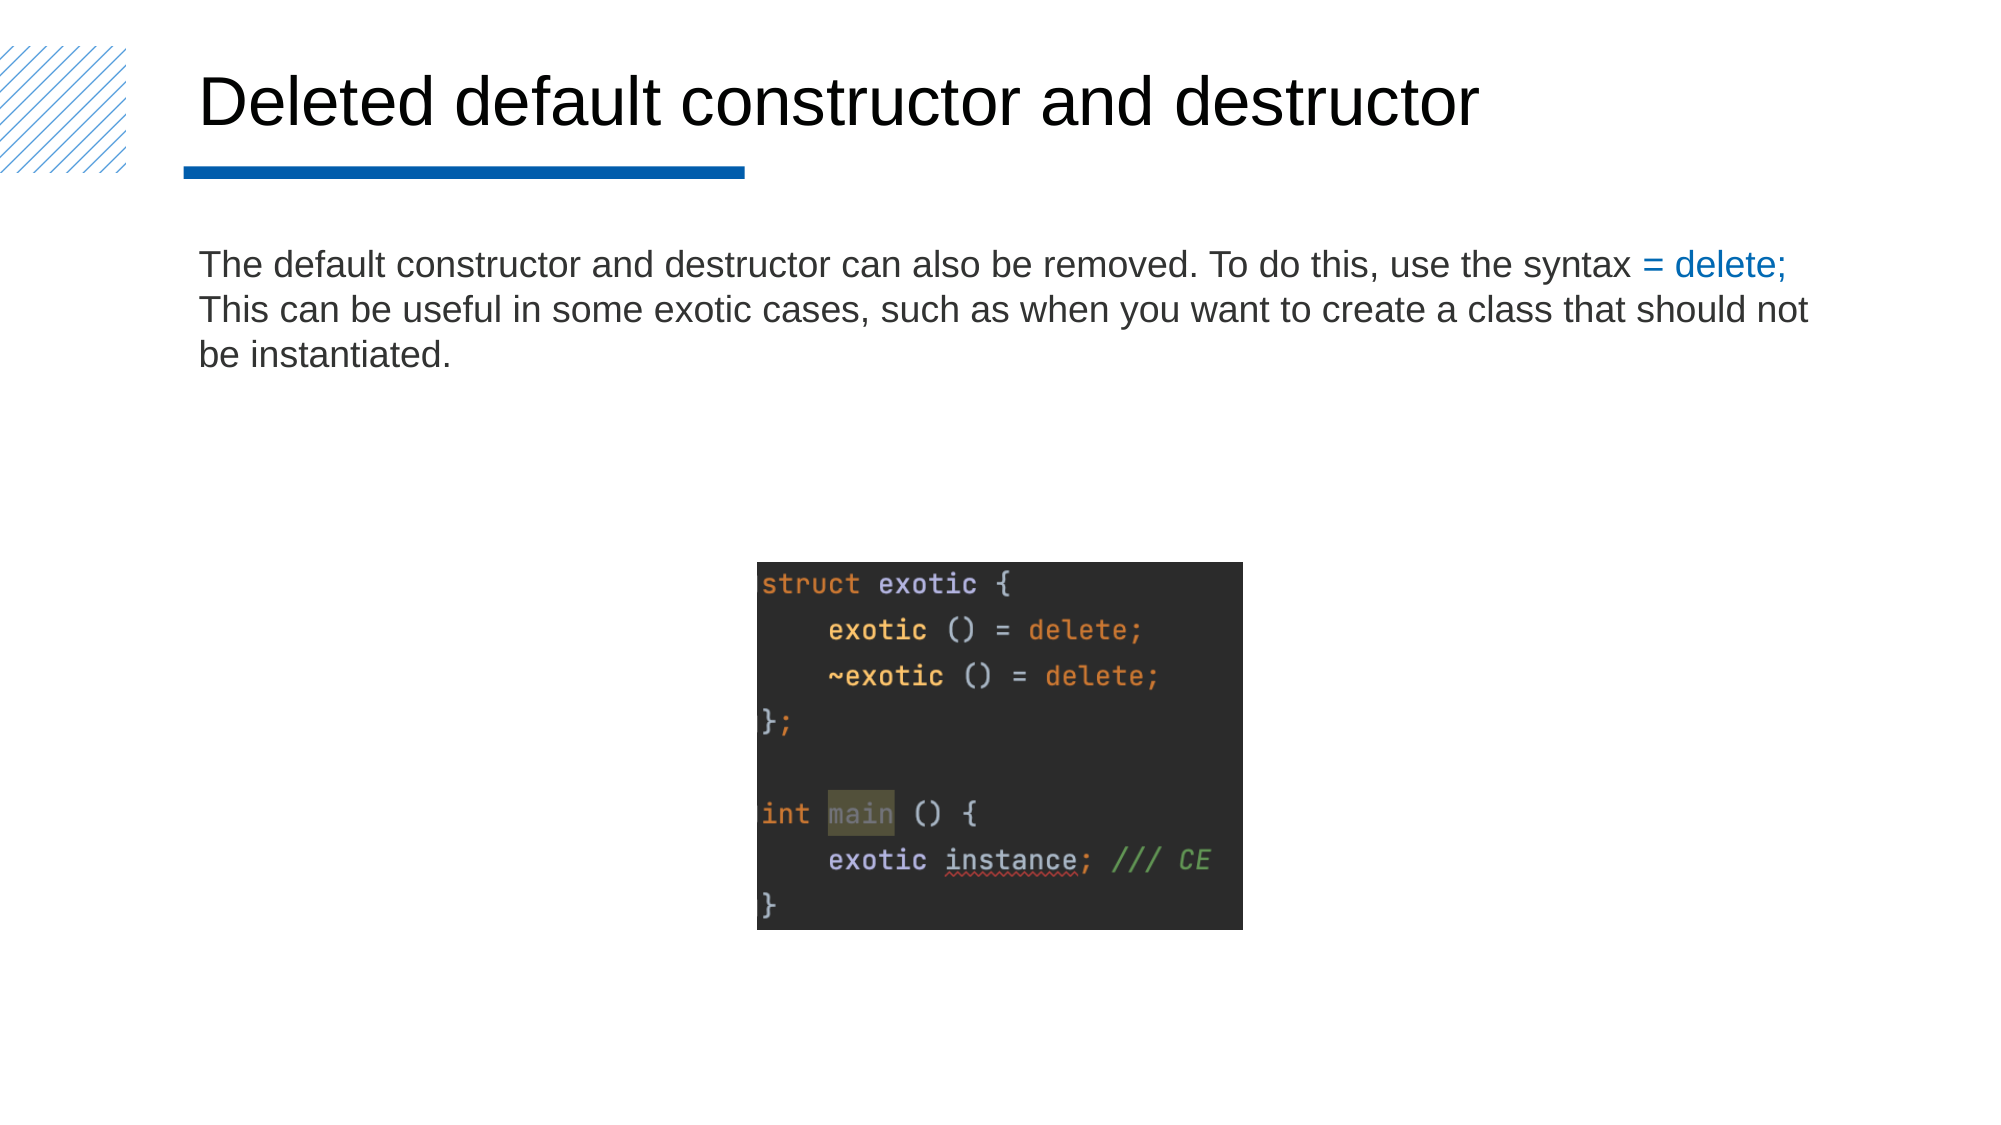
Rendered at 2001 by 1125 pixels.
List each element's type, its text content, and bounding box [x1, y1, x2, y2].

text_box The default constructor and destructor can also be removed. To do this, use the syntax = delete; This can be useful in some exotic cases, such as when you want to create a class that should not be instantiated. [183, 232, 1871, 383]
list Deleted default constructor and destructor [183, 58, 1780, 149]
picture [0, 46, 126, 173]
picture [756, 562, 1243, 930]
